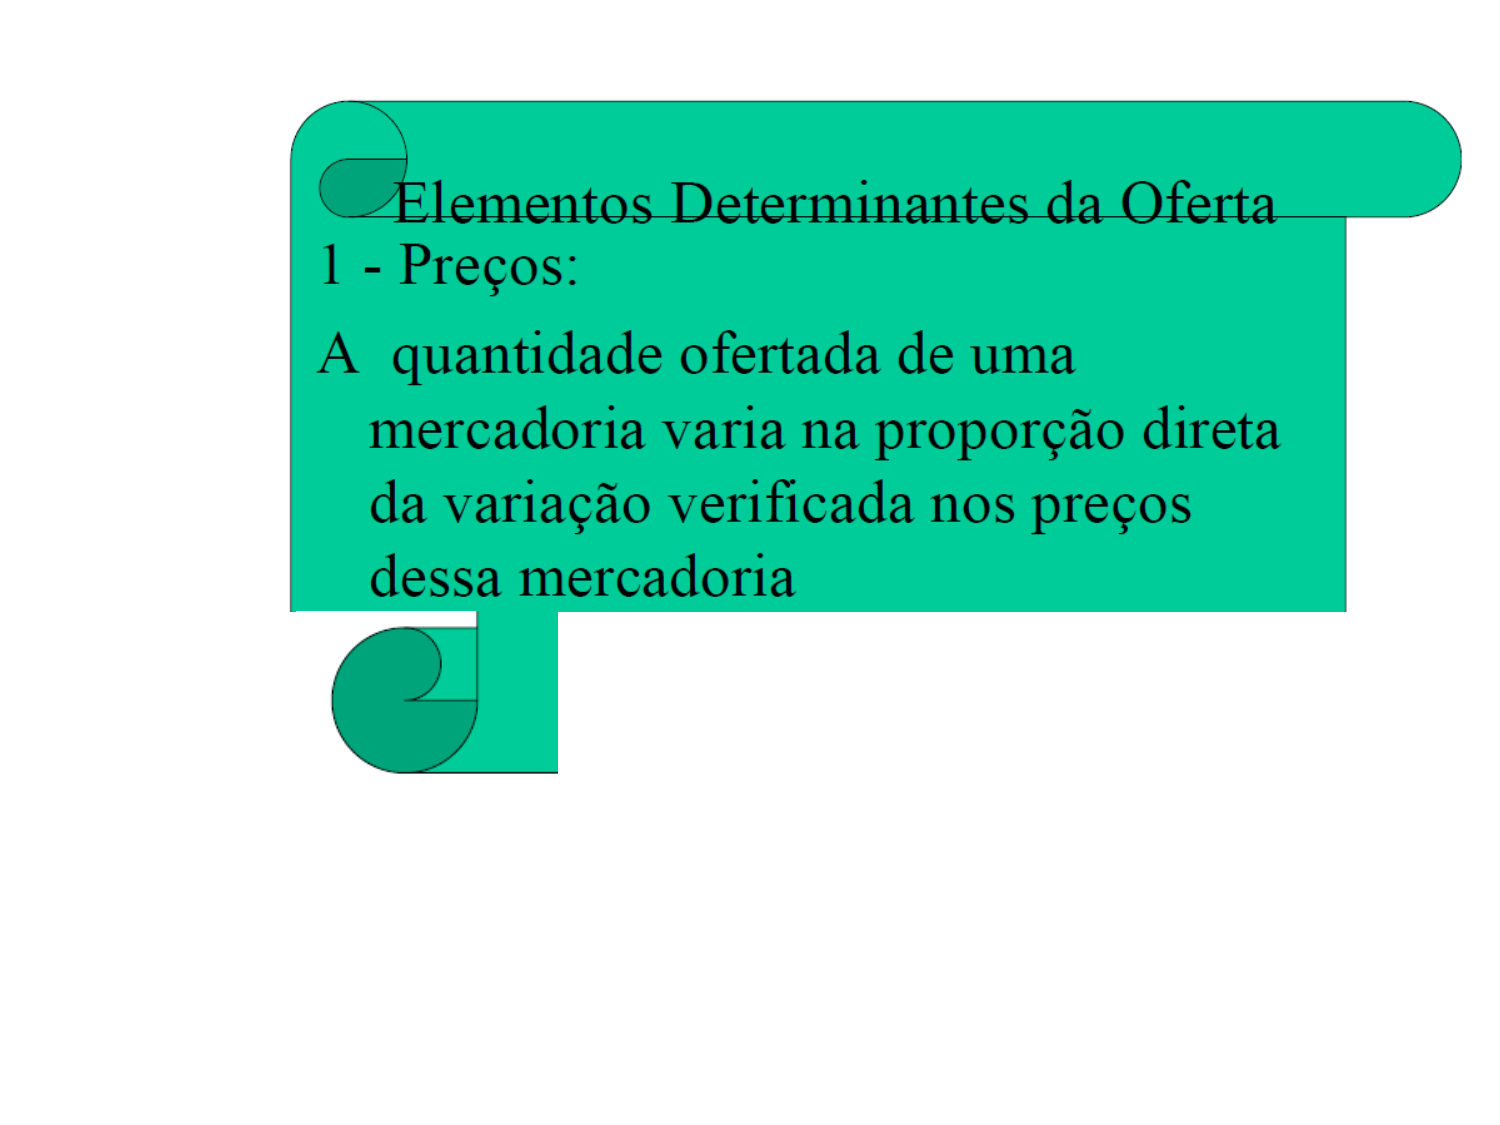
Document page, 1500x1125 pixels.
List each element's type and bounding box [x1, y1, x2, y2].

picture [255, 66, 1469, 789]
